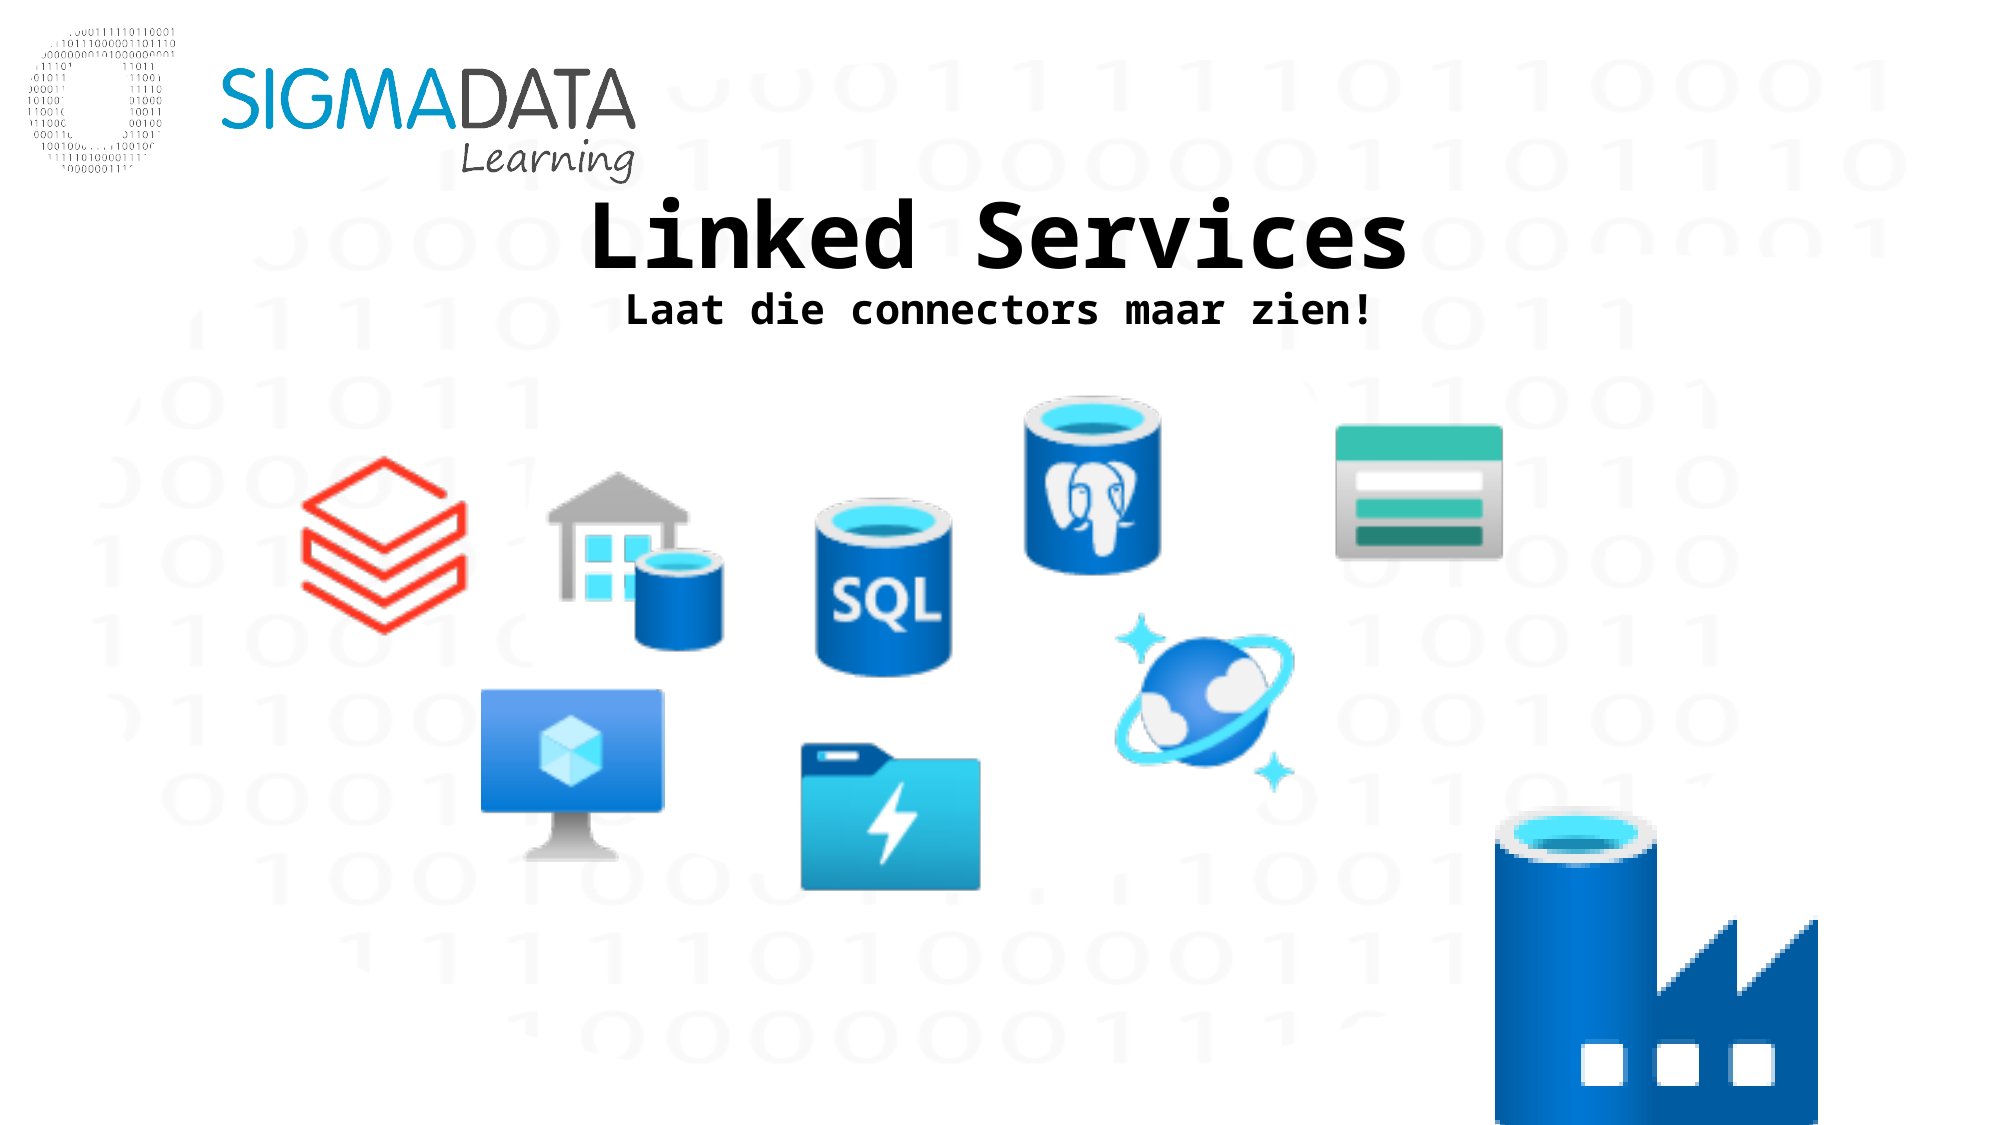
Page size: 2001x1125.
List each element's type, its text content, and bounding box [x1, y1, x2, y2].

picture [999, 392, 1188, 581]
picture [1332, 405, 1508, 581]
picture [291, 452, 479, 641]
picture [1486, 797, 1828, 1125]
picture [1111, 609, 1300, 798]
picture [797, 723, 986, 912]
picture [28, 28, 636, 184]
title Linked Services Laat die connectors maar zien! [137, 152, 1863, 371]
text_box [137, 392, 1930, 1014]
picture [542, 468, 730, 657]
picture [790, 494, 979, 683]
picture [480, 688, 665, 872]
